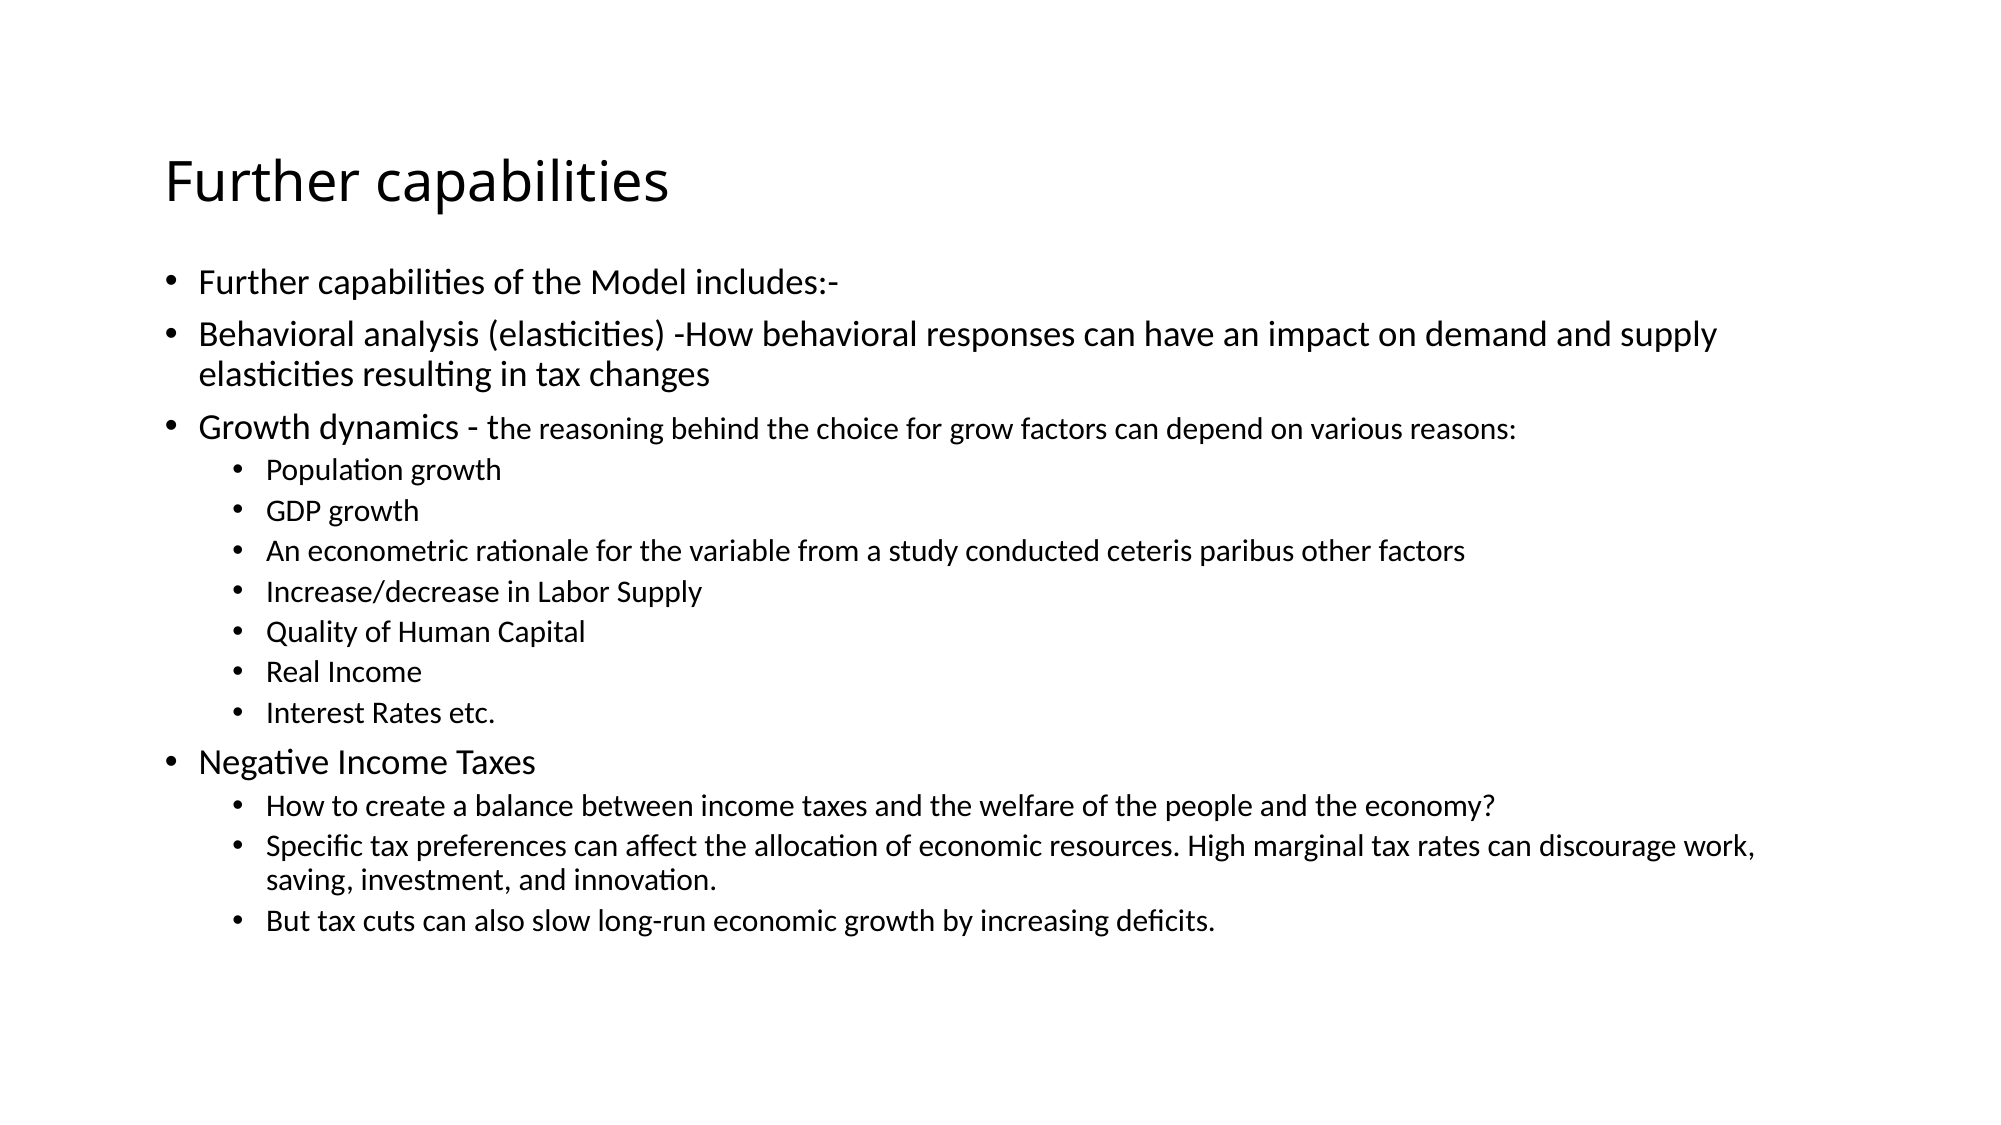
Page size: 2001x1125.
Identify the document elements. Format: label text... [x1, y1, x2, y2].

title Further capabilities [149, 101, 1851, 290]
list Further capabilities of the Model includes:- Behavioral analysis (elasticities) -How behavioral responses can have an impact on demand and supply elasticities resulting in tax changes Growth dynamics - the reasoning behind the choice for grow factors can depend on various reasons: Population growth GDP growth An econometric rationale for the variable from a study conducted ceteris paribus other factors Increase/decrease in Labor Supply Quality of Human Capital Real Income Interest Rates etc. Negative Income Taxes How to create a balance between income taxes and the welfare of the people and the economy? Specific tax preferences can affect the allocation of economic resources. High marginal tax rates can discourage work, saving, investment, and innovation. But tax cuts can also slow long-run economic growth by increasing deficits. [149, 254, 1850, 950]
